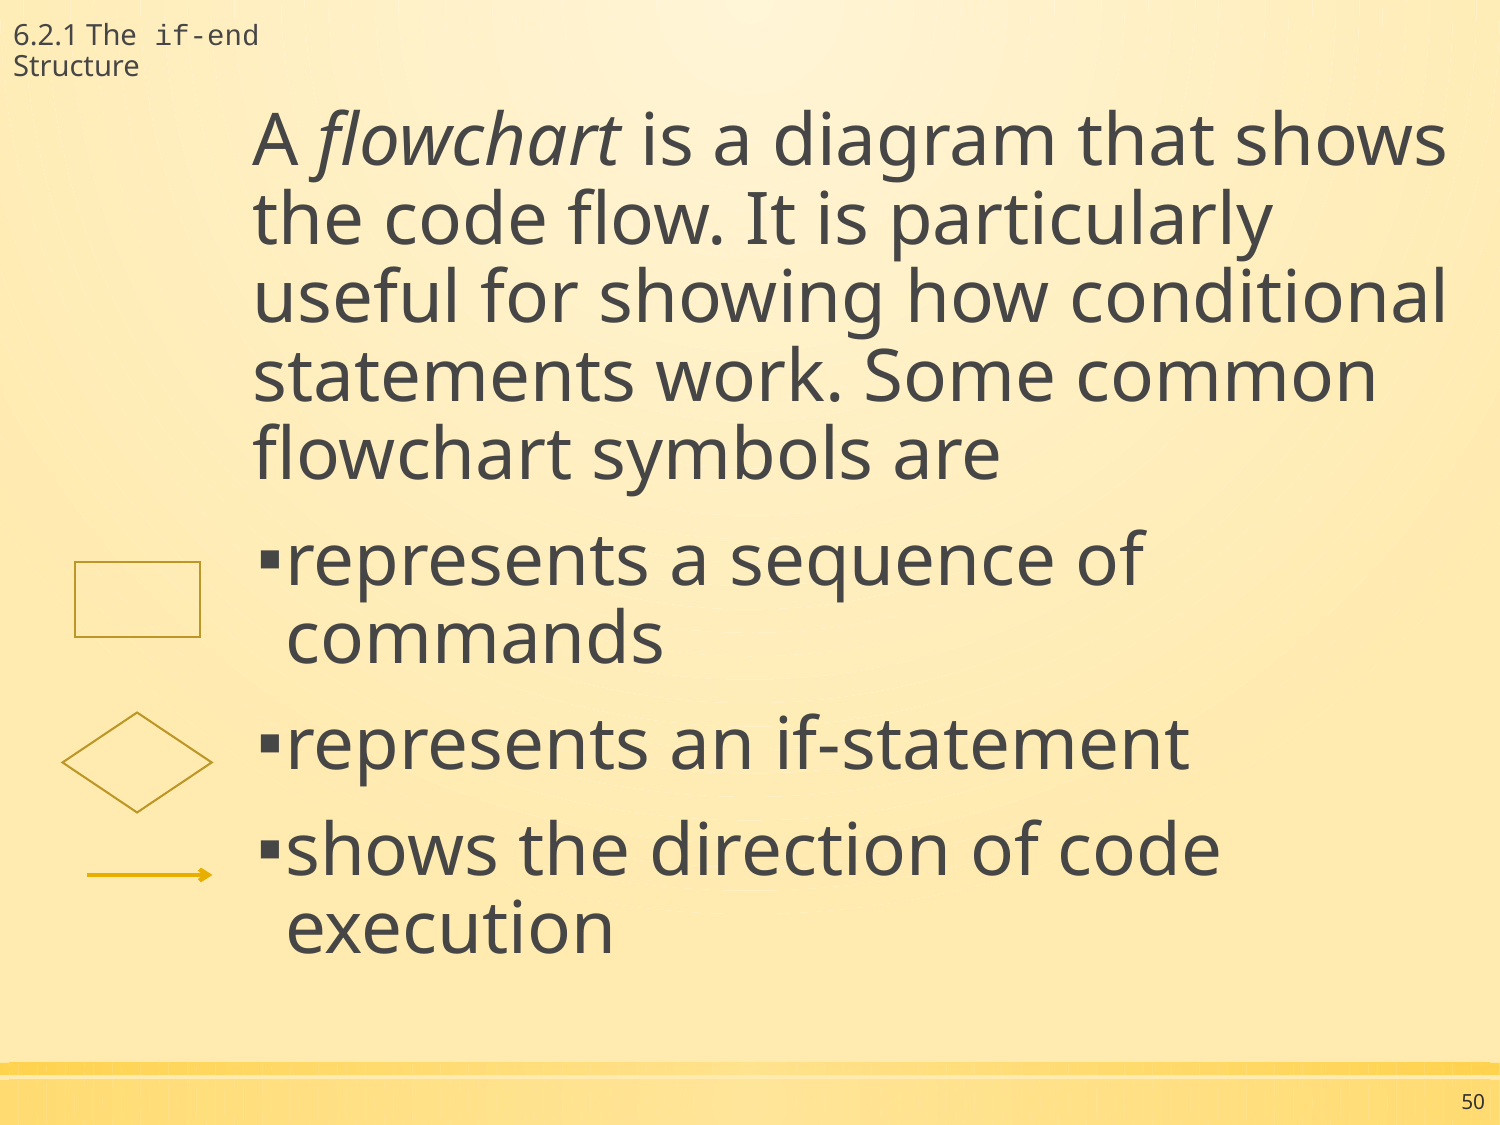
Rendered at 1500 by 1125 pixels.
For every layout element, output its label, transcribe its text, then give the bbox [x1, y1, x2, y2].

list 6.2.1 The if-end Structure [12, 12, 385, 63]
list A flowchart is a diagram that shows the code flow. It is particularly useful for showing how conditional statements work. Some common flowchart symbols are represents a sequence of commands represents an if-statement shows the direction of code execution [237, 95, 1475, 1030]
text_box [62, 562, 213, 875]
slide_number 50 [1421, 1083, 1500, 1122]
